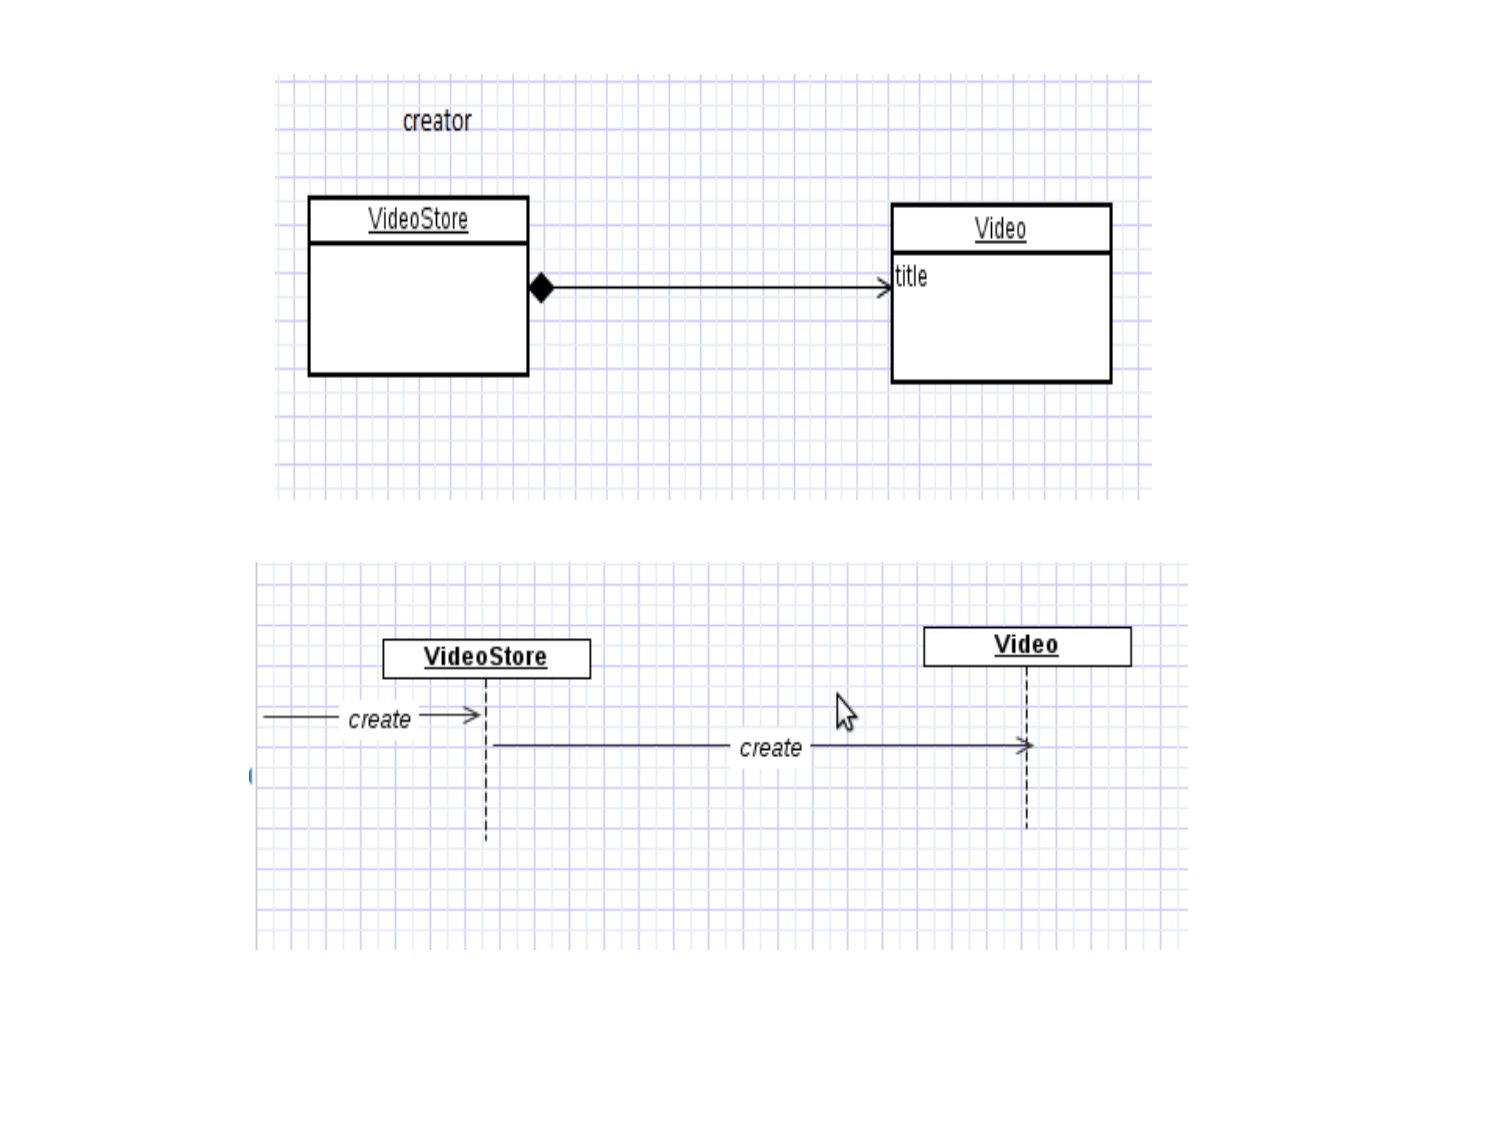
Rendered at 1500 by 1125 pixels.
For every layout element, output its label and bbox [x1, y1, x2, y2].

picture [249, 562, 1188, 951]
picture [274, 74, 1152, 501]
